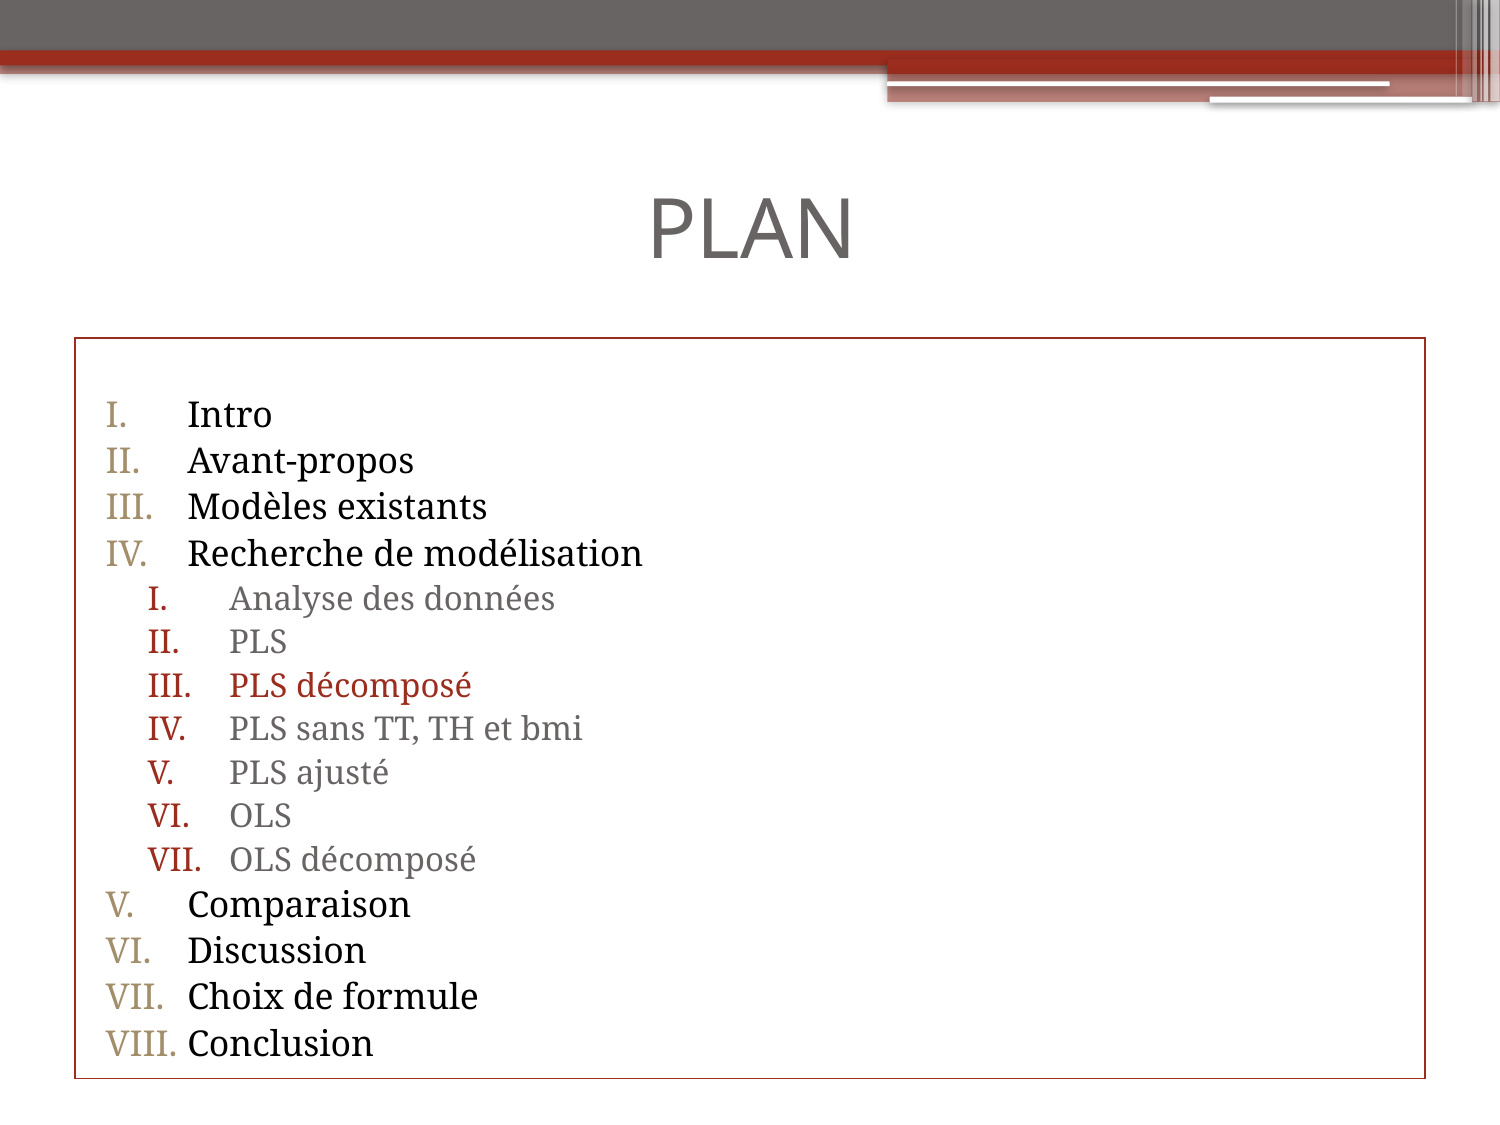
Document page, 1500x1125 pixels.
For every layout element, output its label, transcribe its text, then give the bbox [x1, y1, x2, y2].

list Intro Avant-propos Modèles existants Recherche de modélisation Analyse des données PLS PLS décomposé PLS sans TT, TH et bmi PLS ajusté OLS OLS décomposé Comparaison Discussion Choix de formule Conclusion [74, 337, 1426, 1079]
title PLAN [76, 136, 1428, 313]
